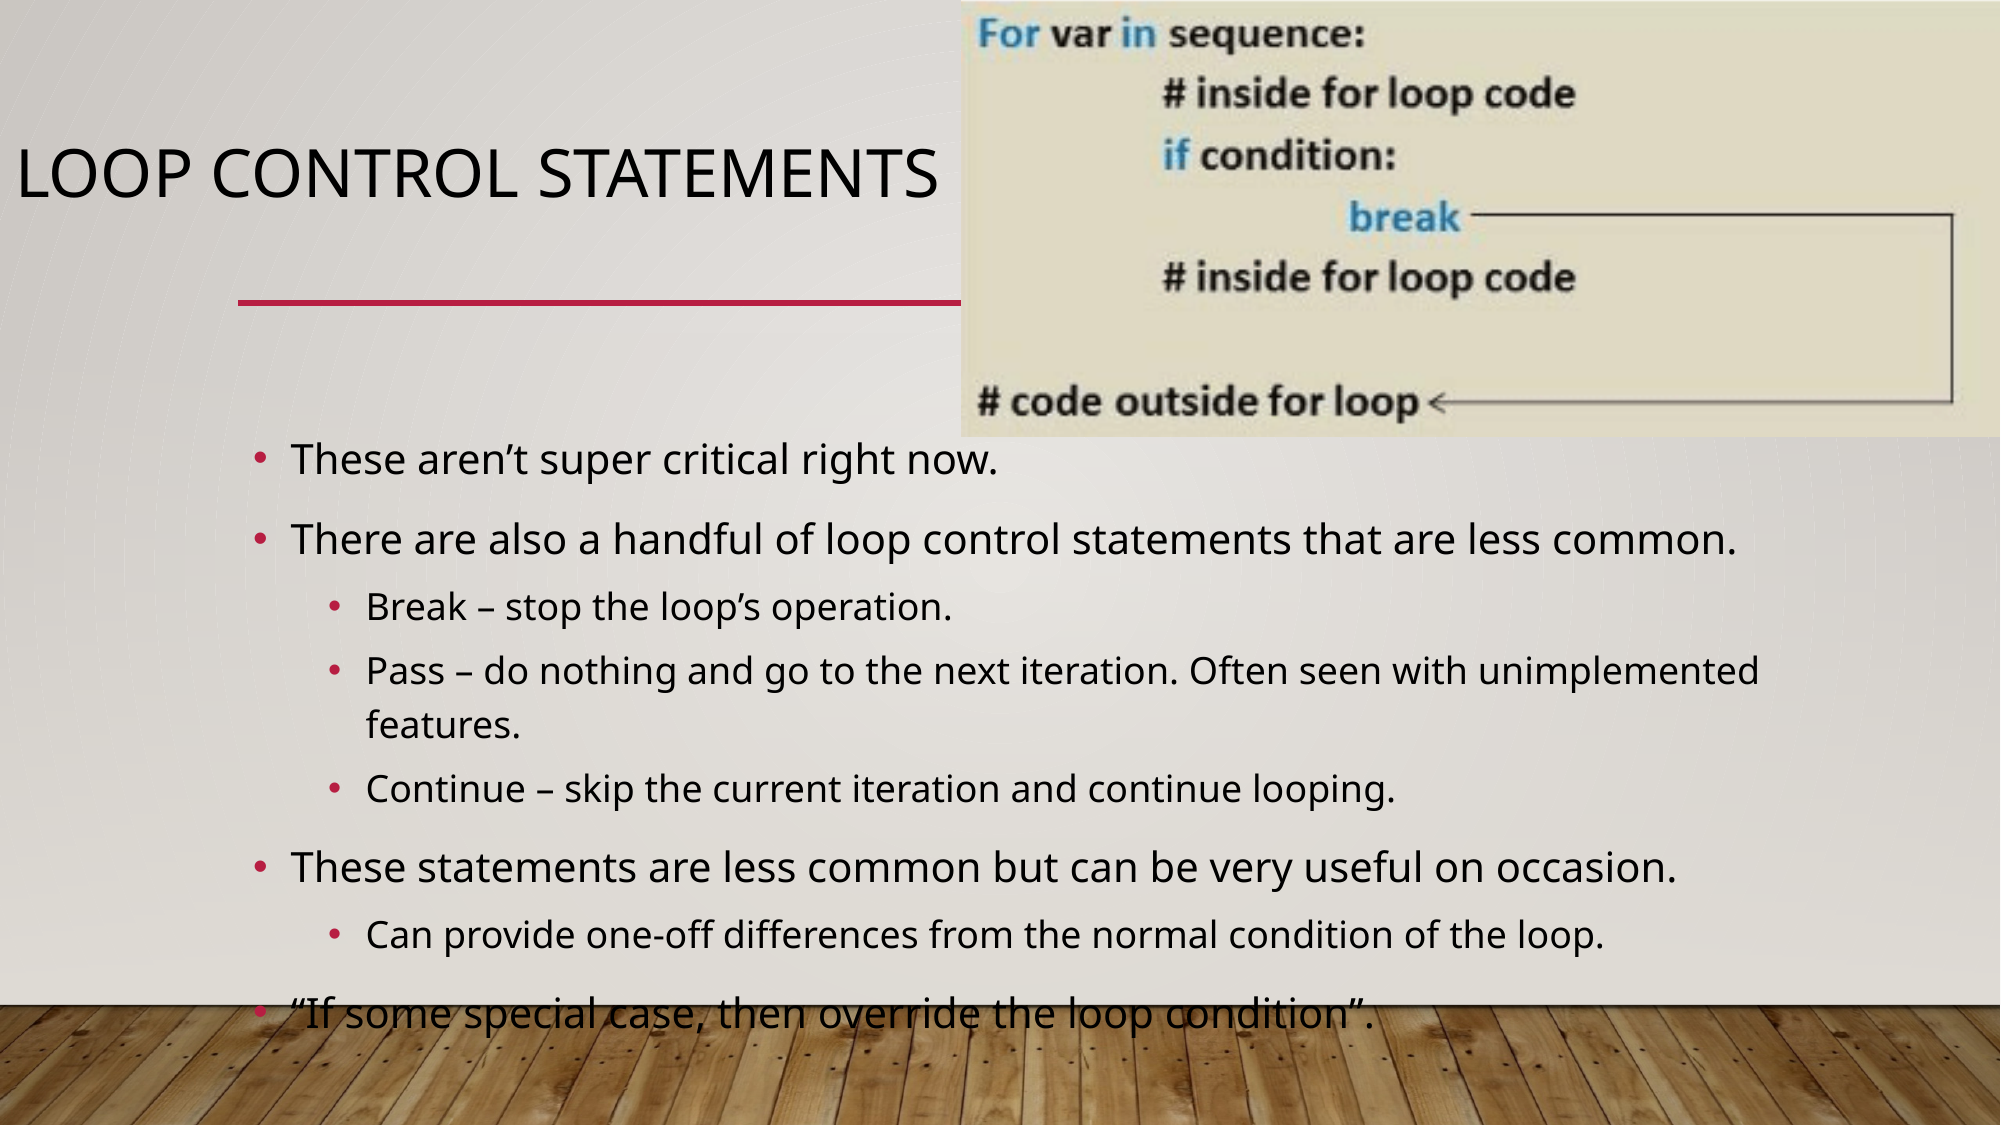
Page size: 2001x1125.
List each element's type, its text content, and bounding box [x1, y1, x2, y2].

title Loop Control Statements [0, 131, 961, 305]
list These aren’t super critical right now. There are also a handful of loop control statements that are less common. Break – stop the loop’s operation. Pass – do nothing and go to the next iteration. Often seen with unimplemented features. Continue – skip the current iteration and continue looping. These statements are less common but can be very useful on occasion. Can provide one-off differences from the normal condition of the loop. “If some special case, then override the loop condition”. [238, 414, 1814, 1008]
picture [0, 1005, 2000, 1125]
picture [961, 0, 2000, 437]
